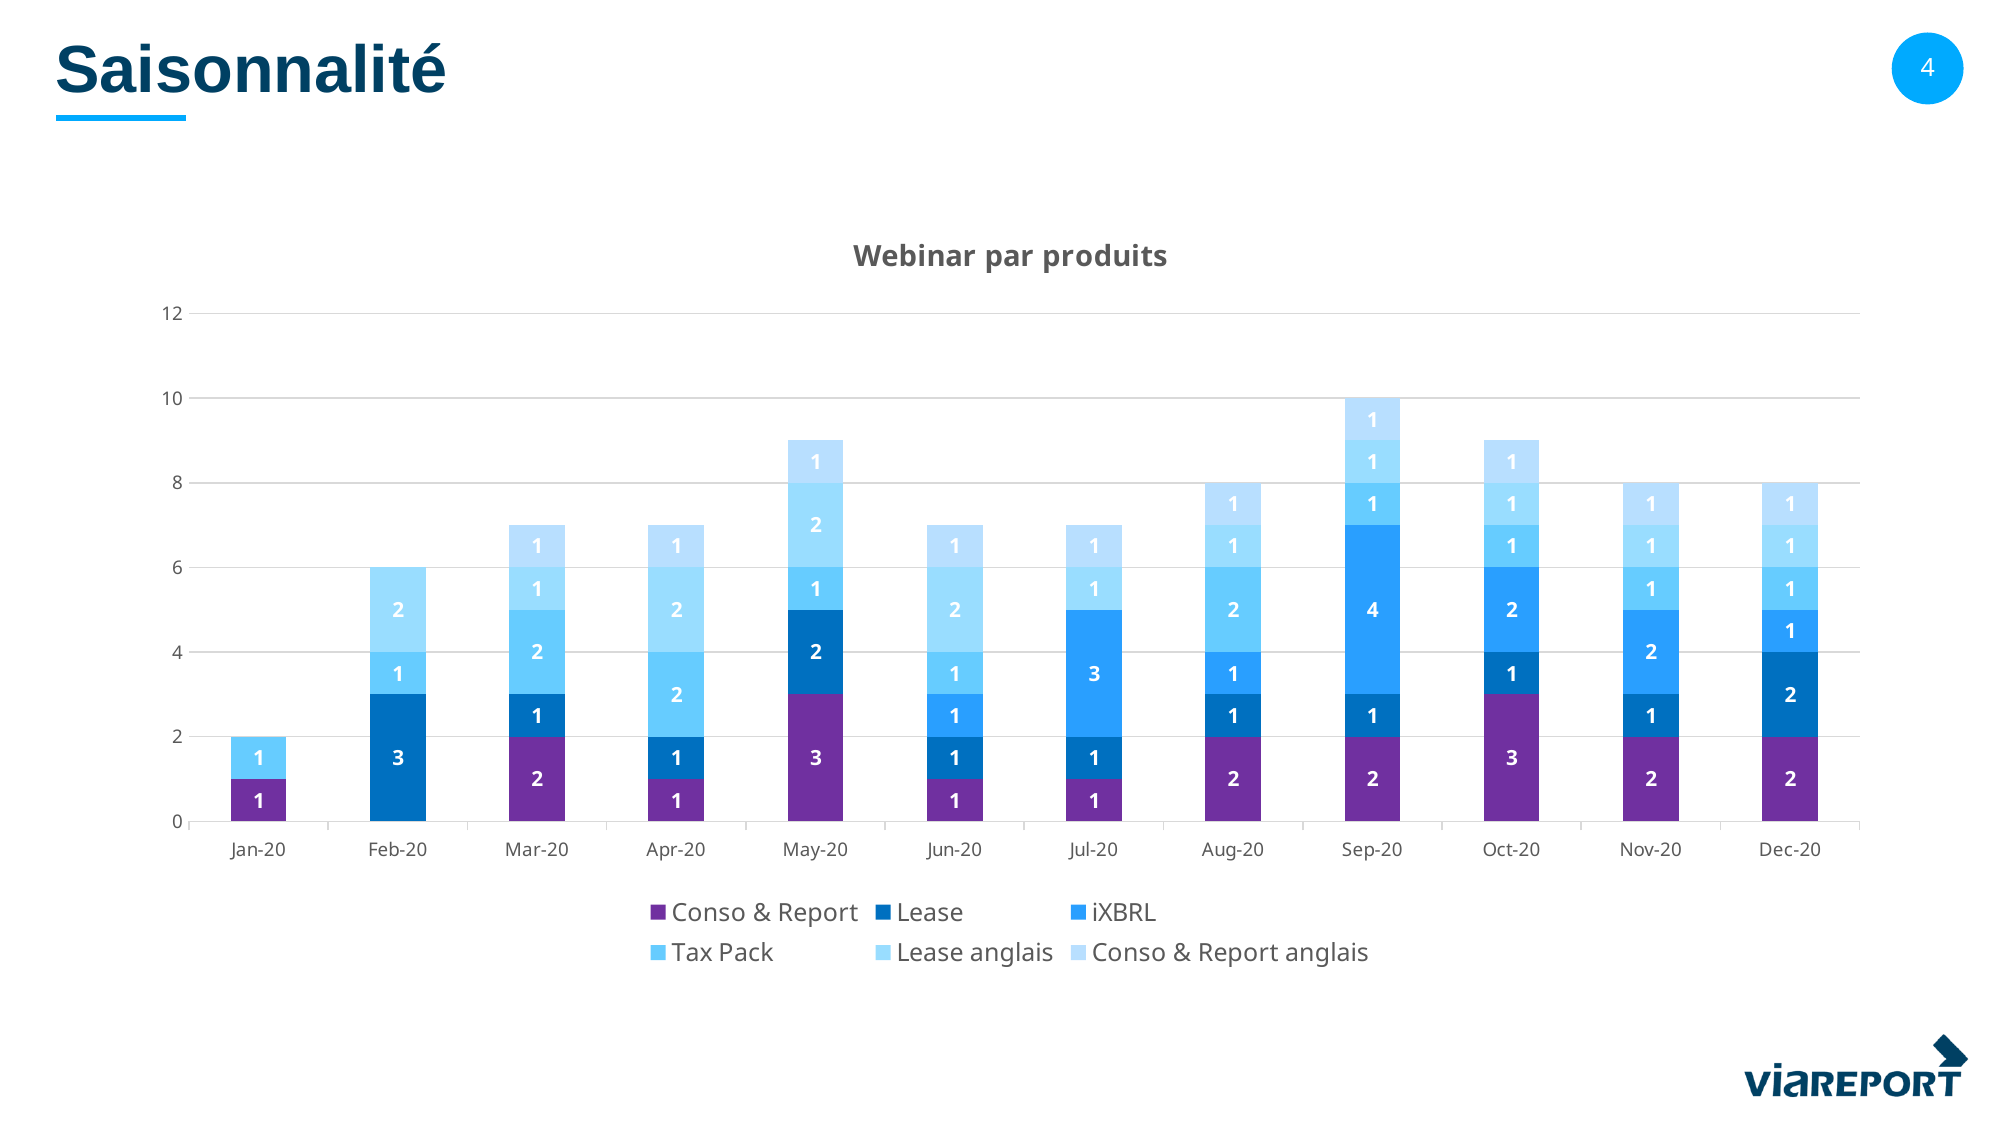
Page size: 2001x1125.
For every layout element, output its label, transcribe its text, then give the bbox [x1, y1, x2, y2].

title Saisonnalité [40, 19, 1869, 123]
chart [125, 203, 1896, 976]
picture [1740, 1032, 1970, 1098]
